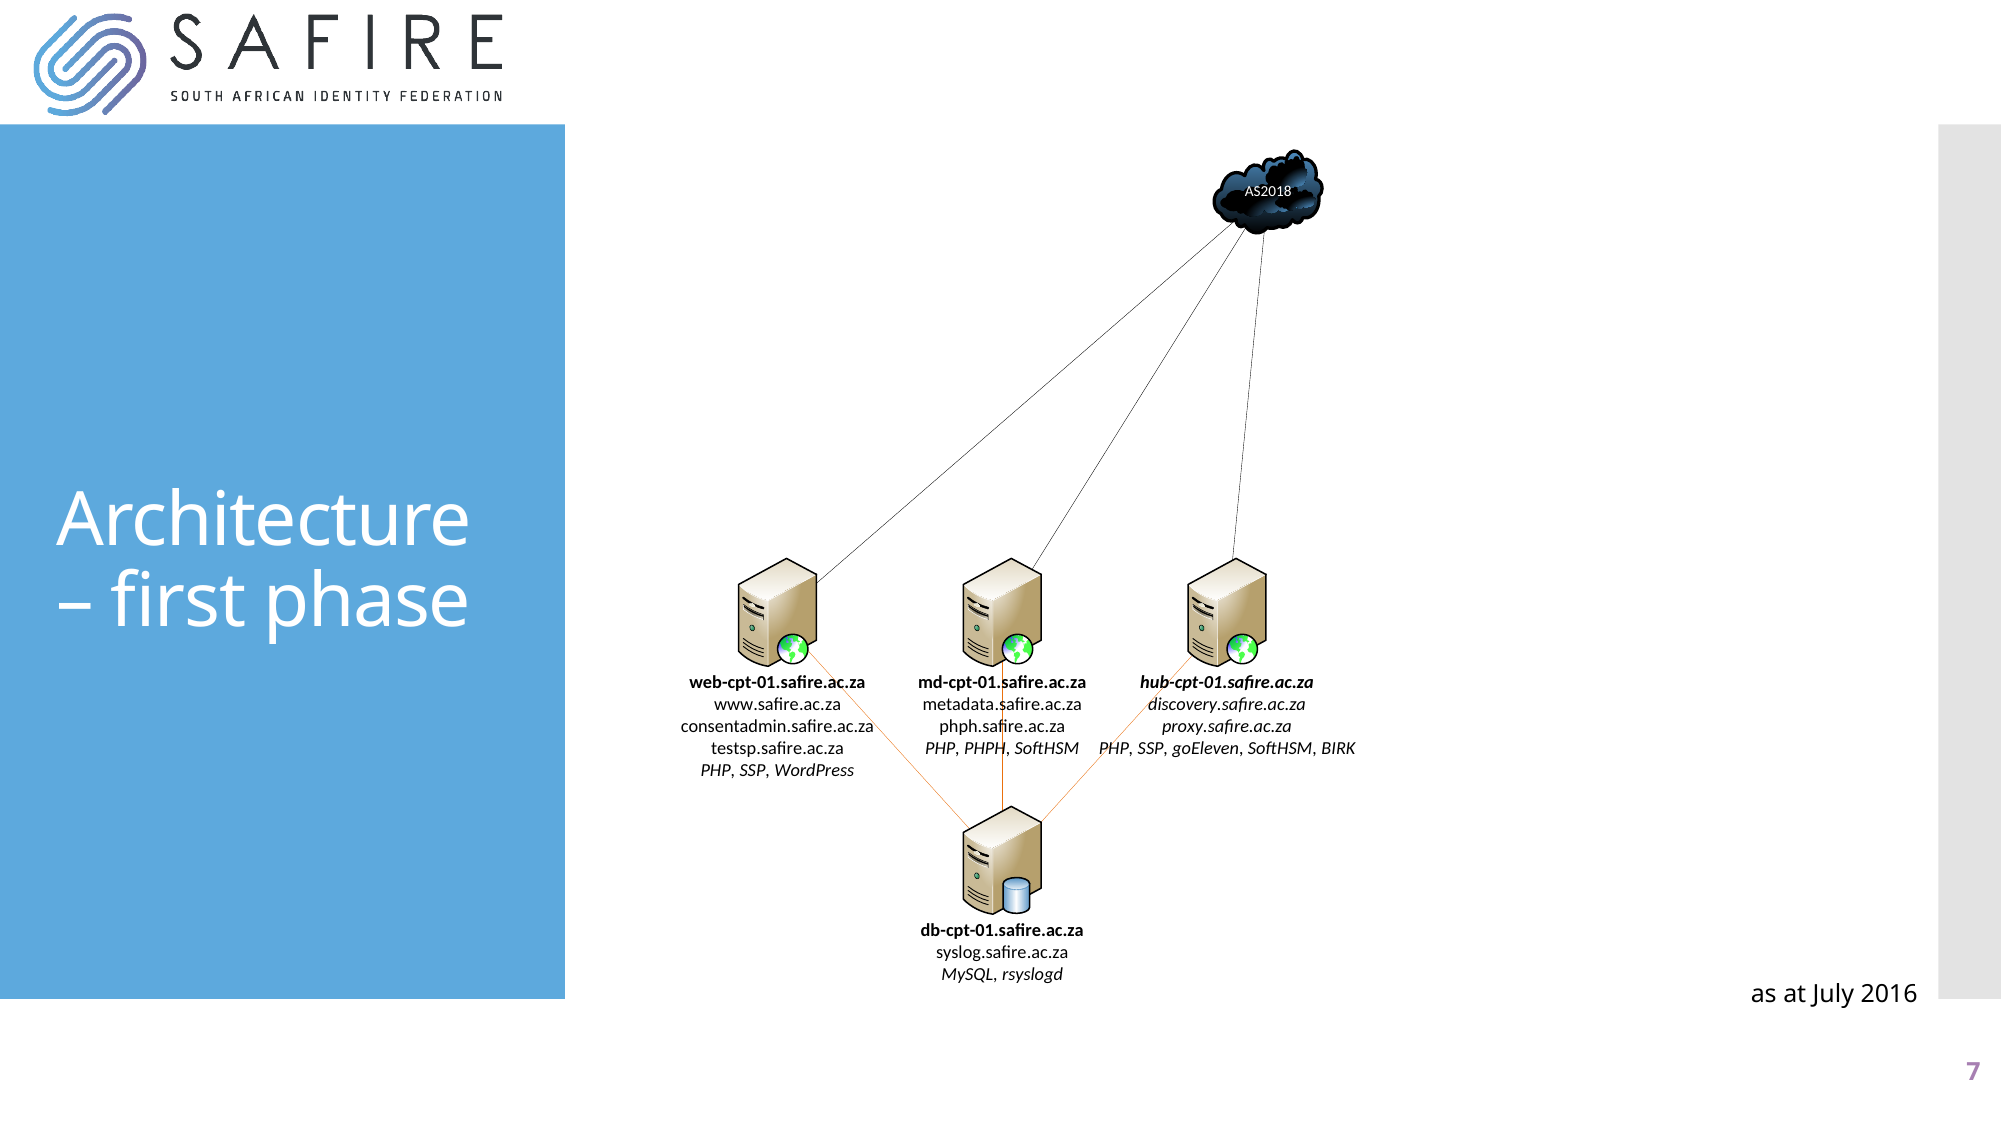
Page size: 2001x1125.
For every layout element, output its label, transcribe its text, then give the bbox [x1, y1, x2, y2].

text_box as at July 2016 [1648, 969, 1933, 1015]
picture [21, 10, 515, 119]
title Architecture – first phase [41, 184, 525, 940]
slide_number 7 [1744, 1042, 1996, 1103]
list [678, 147, 1358, 988]
